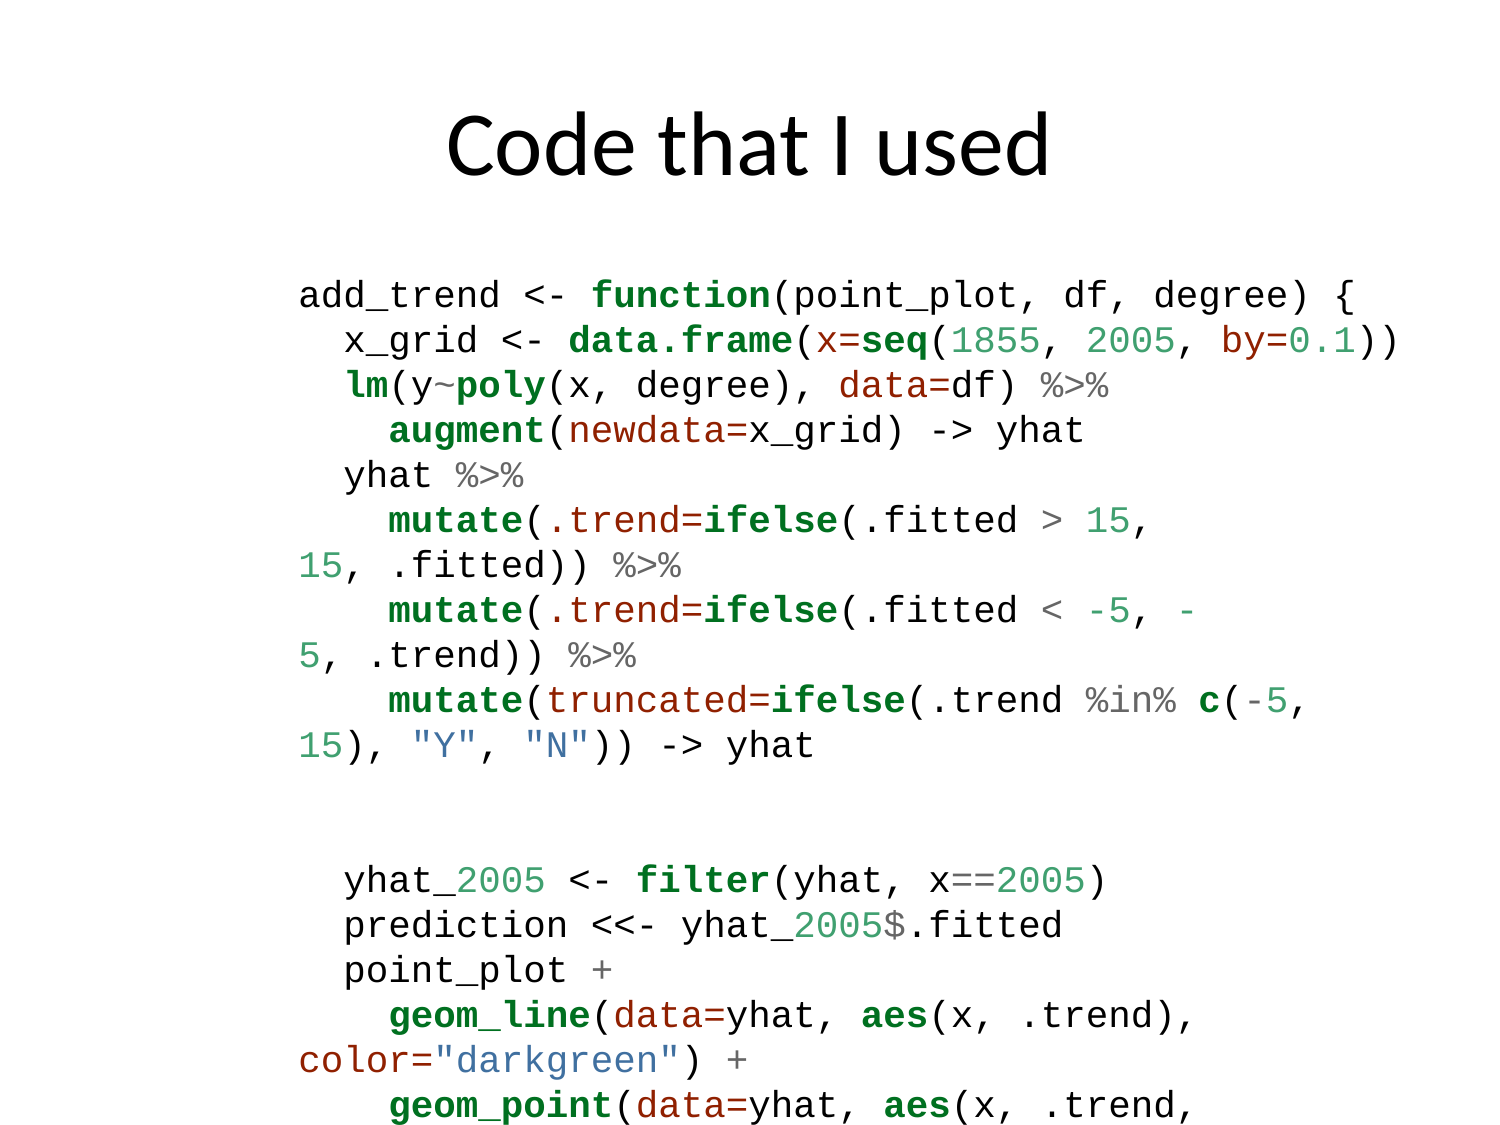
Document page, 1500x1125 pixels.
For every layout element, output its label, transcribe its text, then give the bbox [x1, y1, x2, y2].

list add_trend <- function(point_plot, df, degree) { x_grid <- data.frame(x=seq(1855, 2005, by=0.1)) lm(y~poly(x, degree), data=df) %>% augment(newdata=x_grid) -> yhat yhat %>% mutate(.trend=ifelse(.fitted > 15, 15, .fitted)) %>% mutate(.trend=ifelse(.fitted < -5, -5, .trend)) %>% mutate(truncated=ifelse(.trend %in% c(-5, 15), "Y", "N")) -> yhat yhat_2005 <- filter(yhat, x==2005) prediction <<- yhat_2005$.fitted point_plot + geom_line(data=yhat, aes(x, .trend), color="darkgreen") + geom_point(data=yhat, aes(x, .trend, color=truncated), pch=".") + scale_color_manual(values=c("darkgreen", "red")) + geom_label( data=yhat_2005, aes(x, .trend, label=round(.fitted, 1), color=truncated)) + theme(legend.position="none") + expand_limits(y=c(-5, 15)) } add_trend(point_plot, df, 1) [75, 262, 1425, 1005]
title Code that I used [75, 45, 1425, 233]
